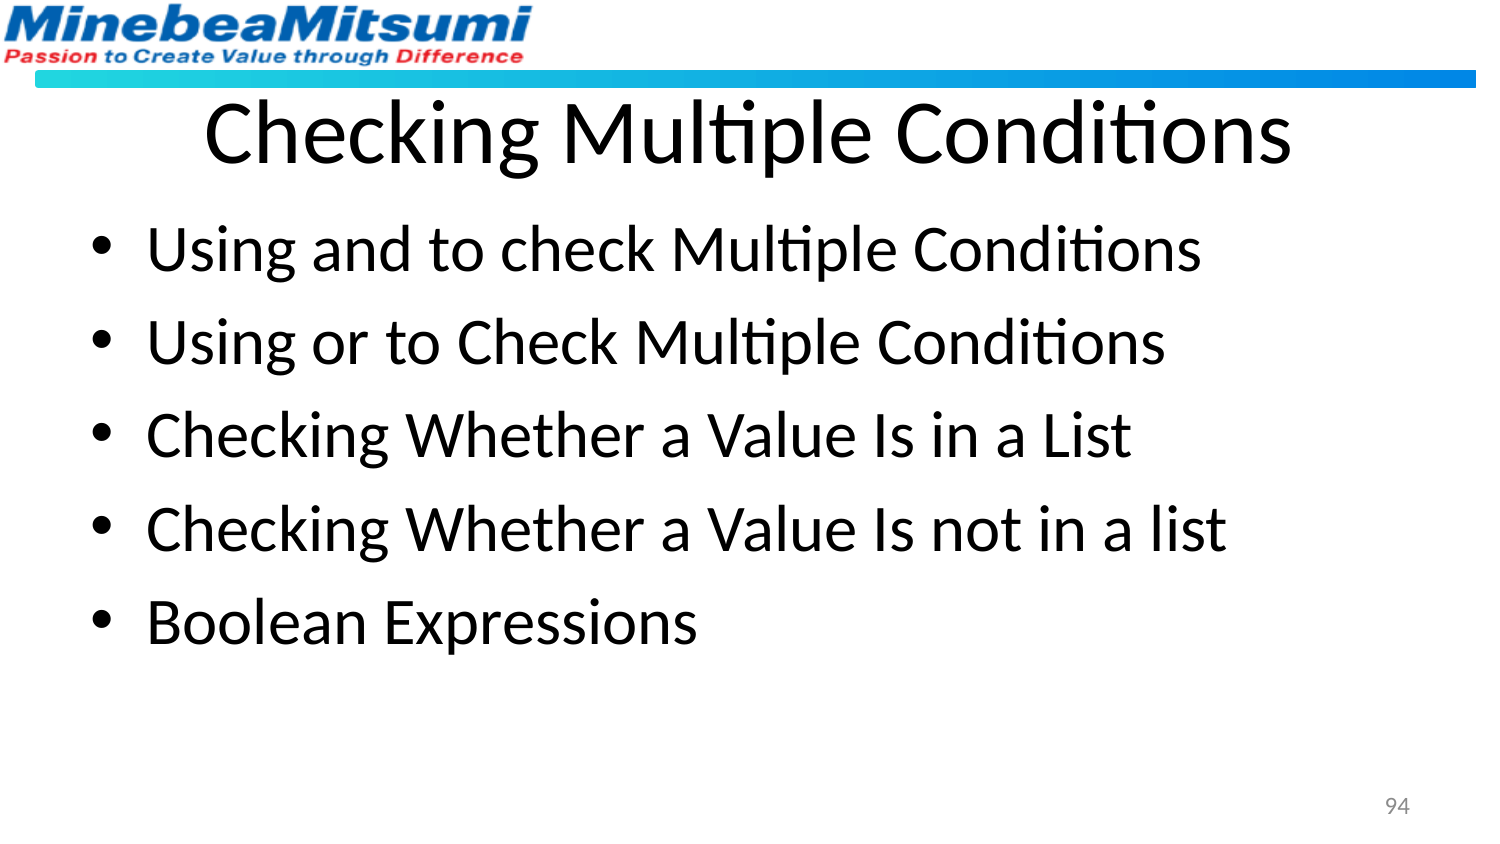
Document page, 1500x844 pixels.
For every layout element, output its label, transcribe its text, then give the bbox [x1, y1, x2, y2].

title Checking Multiple Conditions [75, 56, 1425, 196]
slide_number 94 [1074, 782, 1425, 827]
list Using and to check Multiple Conditions Using or to Check Multiple Conditions Checking Whether a Value Is in a List Checking Whether a Value Is not in a list Boolean Expressions [75, 196, 1425, 754]
picture [0, 0, 538, 70]
